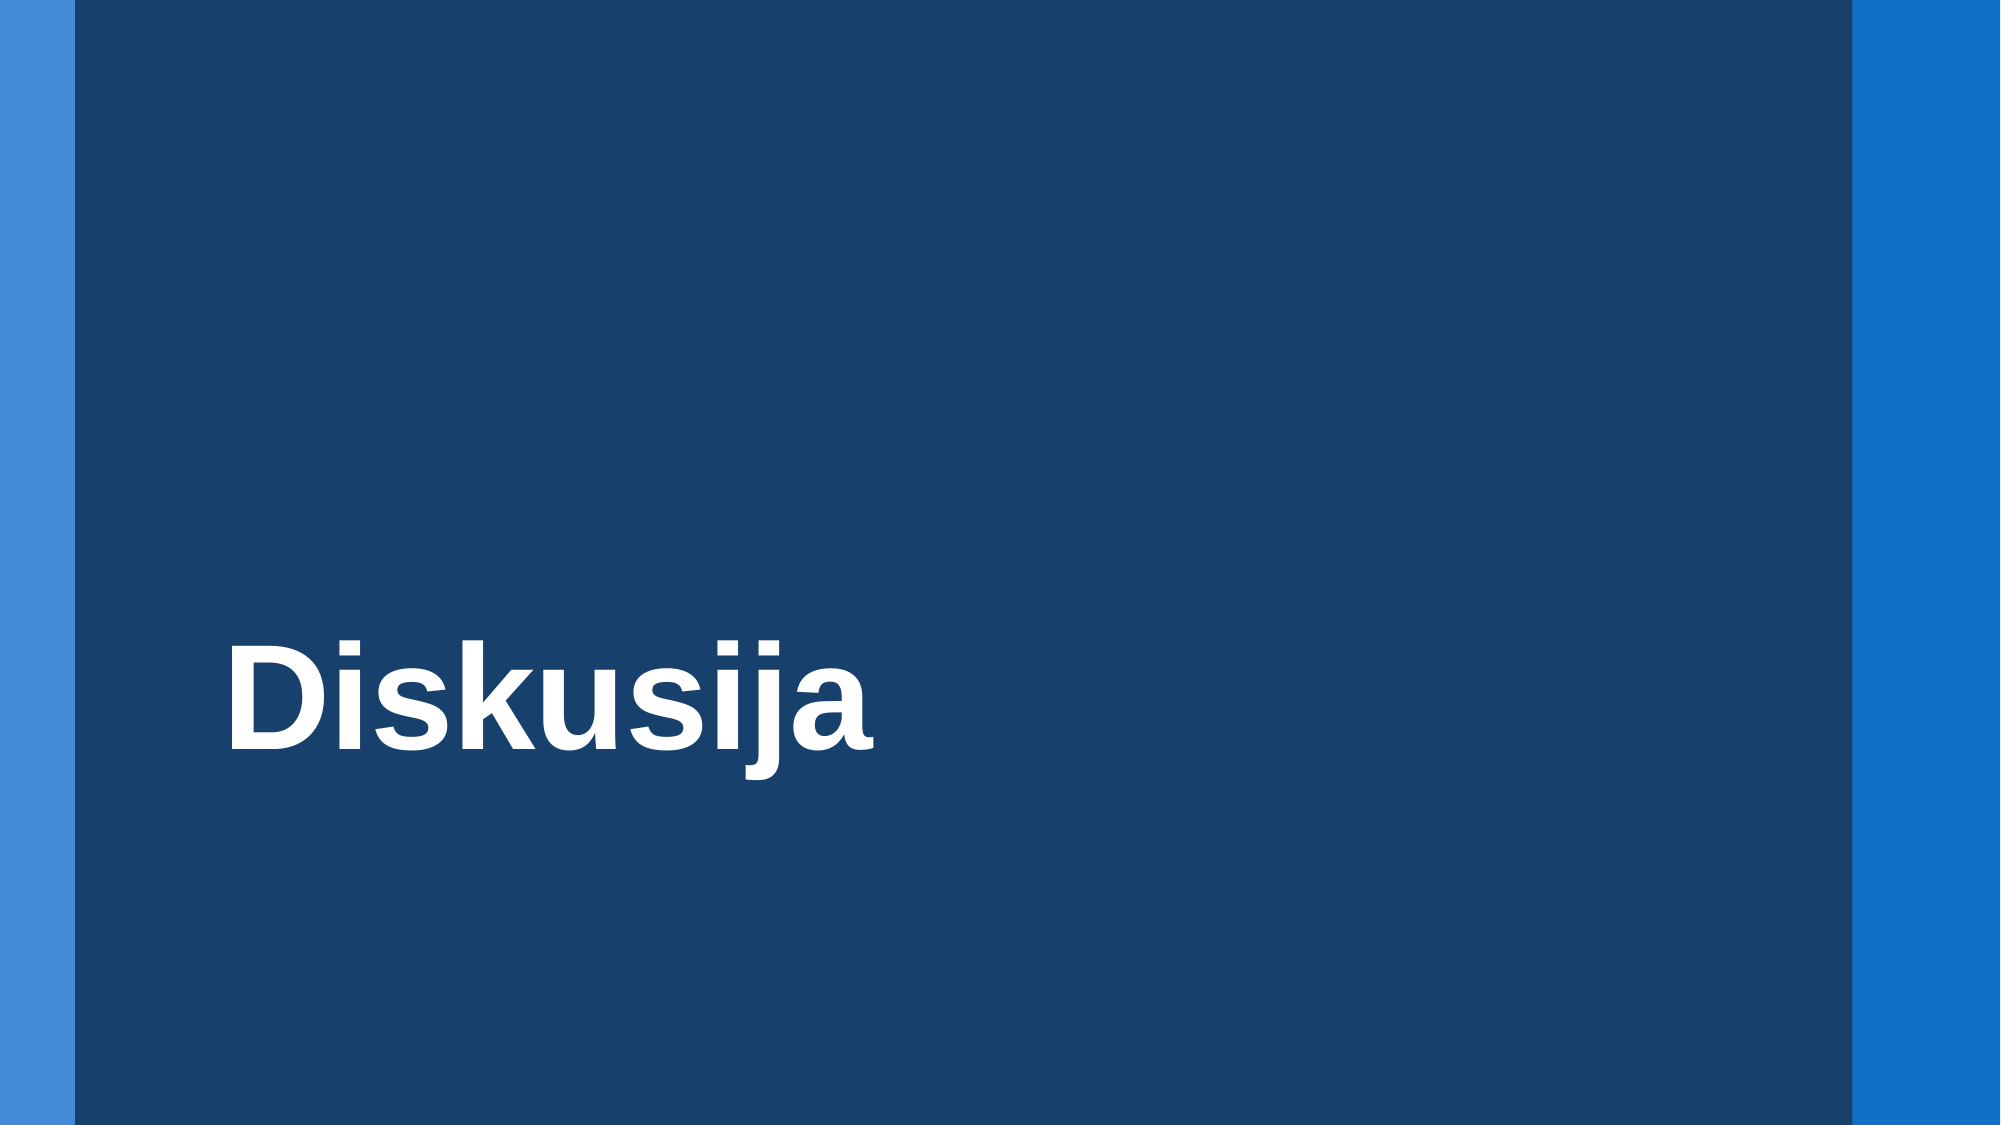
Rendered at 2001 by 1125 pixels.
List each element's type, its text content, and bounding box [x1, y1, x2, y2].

title Diskusija [206, 124, 1752, 788]
